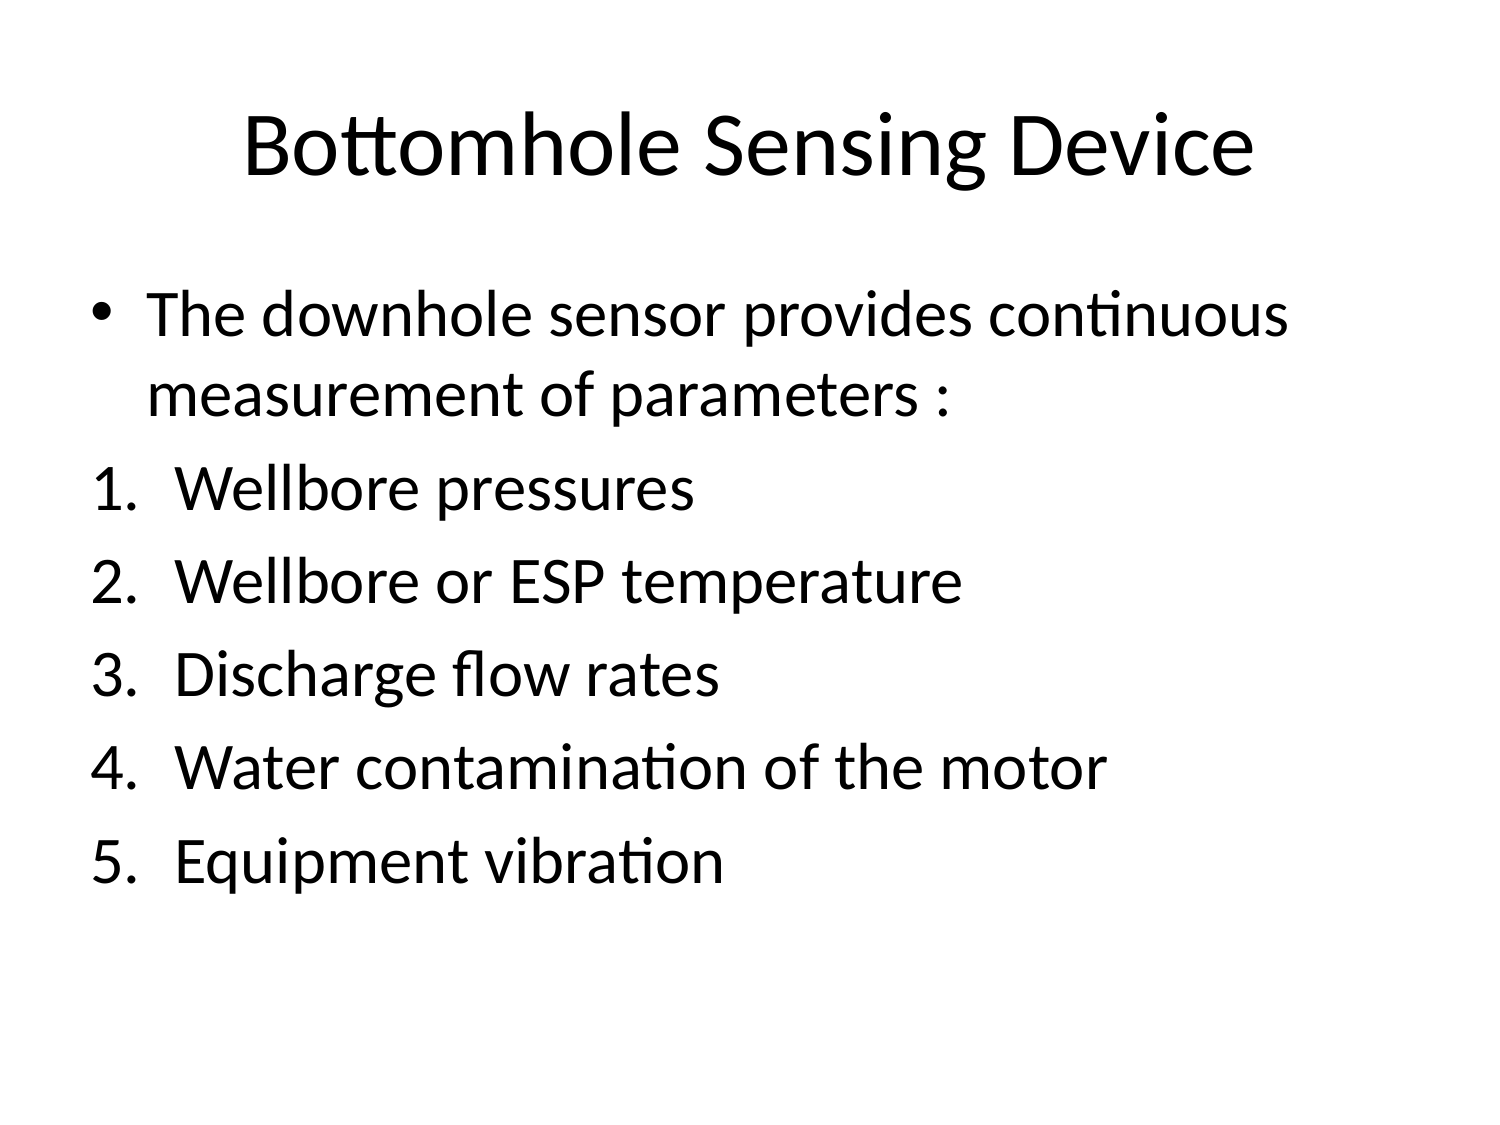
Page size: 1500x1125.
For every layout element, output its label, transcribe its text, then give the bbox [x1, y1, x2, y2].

title Bottomhole Sensing Device [75, 45, 1425, 233]
list The downhole sensor provides continuous measurement of parameters : Wellbore pressures Wellbore or ESP temperature Discharge flow rates Water contamination of the motor Equipment vibration [75, 262, 1425, 1005]
